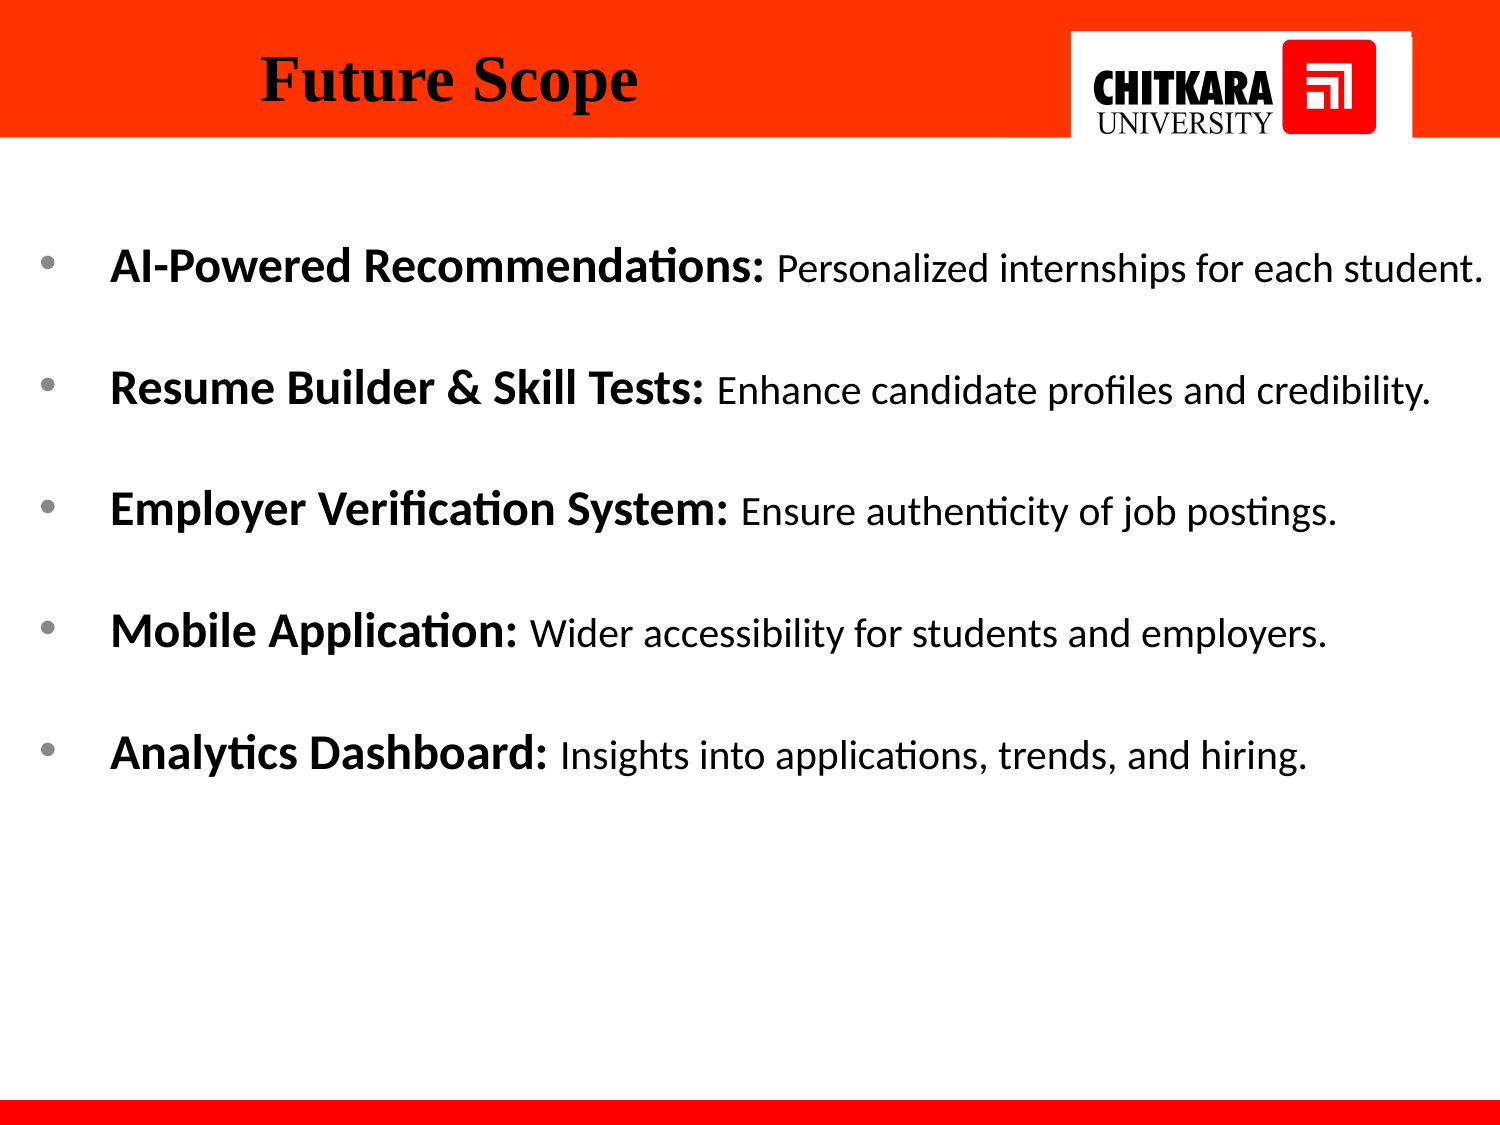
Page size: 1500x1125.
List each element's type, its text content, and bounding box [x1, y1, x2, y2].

title Future Scope [0, 0, 900, 150]
subtitle AI-Powered Recommendations: Personalized internships for each student. Resume Builder & Skill Tests: Enhance candidate profiles and credibility. Employer Verification System: Ensure authenticity of job postings. Mobile Application: Wider accessibility for students and employers. Analytics Dashboard: Insights into applications, trends, and hiring. [20, 224, 1500, 1000]
picture [1074, 37, 1391, 138]
